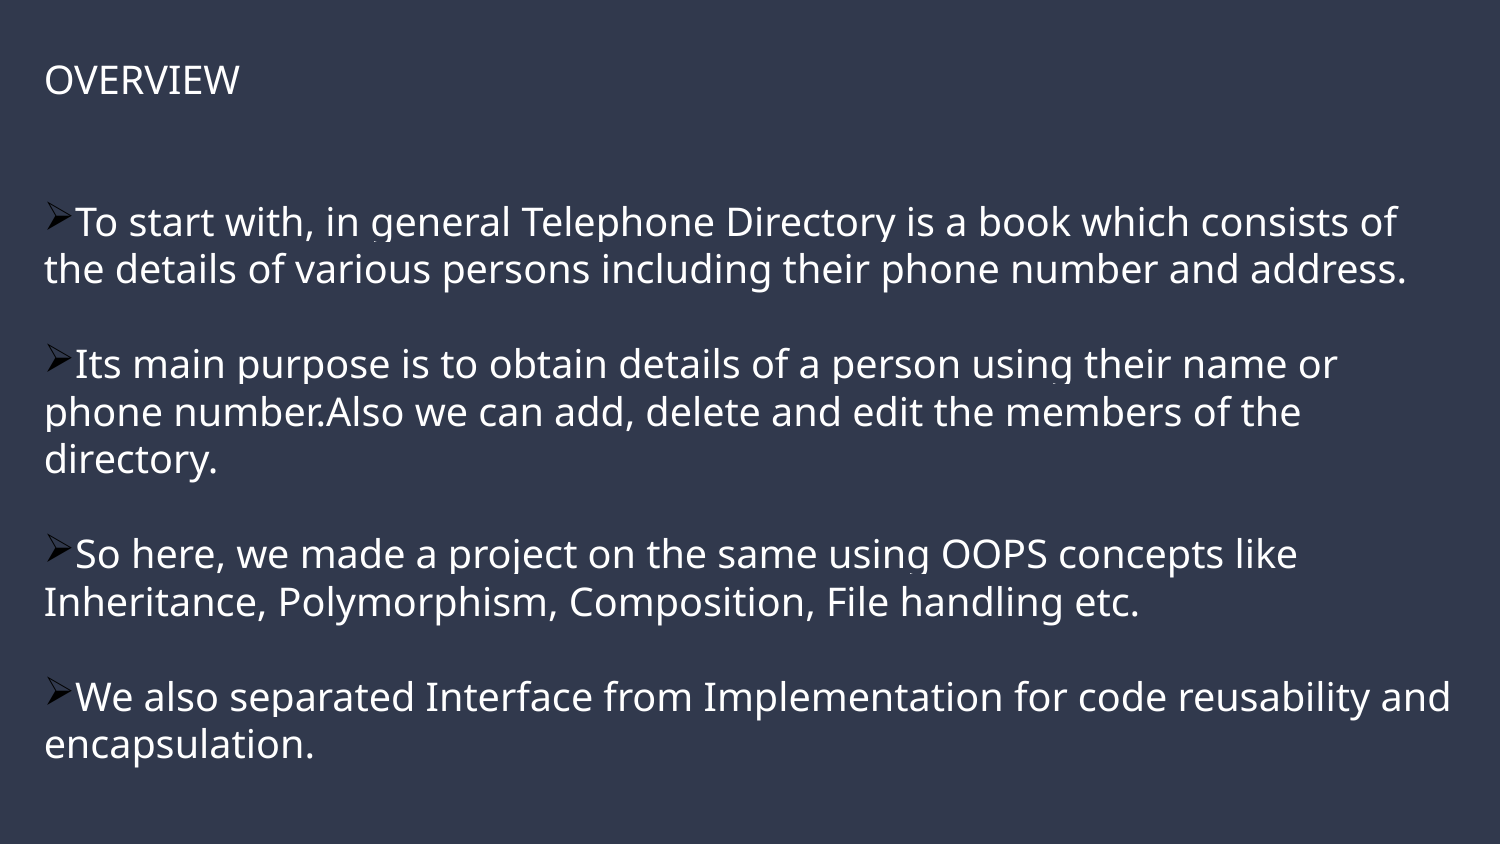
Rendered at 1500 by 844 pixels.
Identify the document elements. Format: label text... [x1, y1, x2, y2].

text_box OVERVIEW To start with, in general Telephone Directory is a book which consists of the details of various persons including their phone number and address. Its main purpose is to obtain details of a person using their name or phone number.Also we can add, delete and edit the members of the directory. So here, we made a project on the same using OOPS concepts like Inheritance, Polymorphism, Composition, File handling etc. We also separated Interface from Implementation for code reusability and encapsulation. [28, 39, 1471, 830]
